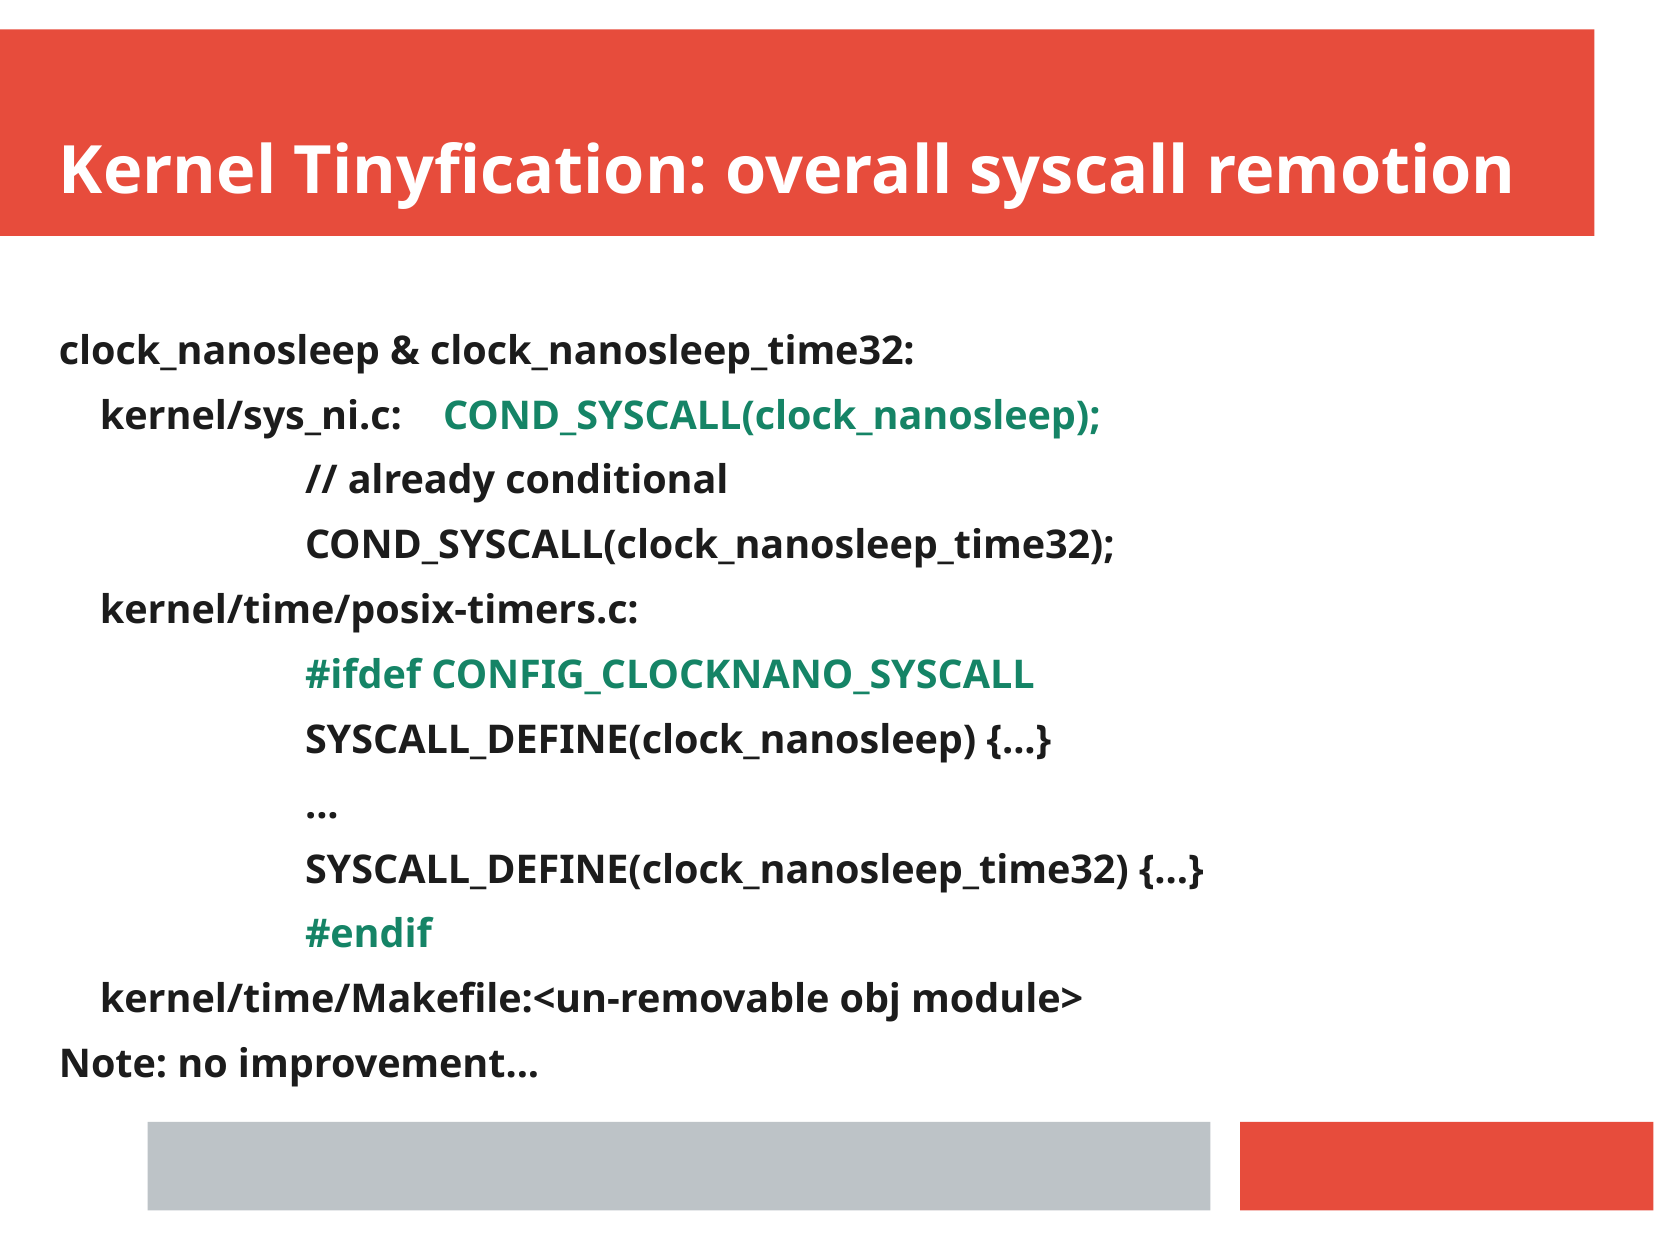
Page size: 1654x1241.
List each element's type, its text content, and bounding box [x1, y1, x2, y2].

text_box Kernel Tinyfication: overall syscall remotion [58, 58, 1595, 207]
text_box clock_nanosleep & clock_nanosleep_time32: kernel/sys_ni.c: COND_SYSCALL(clock_nanosleep); // already conditional COND_SYSCALL(clock_nanosleep_time32); kernel/time/posix-timers.c: #ifdef CONFIG_CLOCKNANO_SYSCALL SYSCALL_DEFINE(clock_nanosleep) {...} ... SYSCALL_DEFINE(clock_nanosleep_time32) {...} #endif kernel/time/Makefile:<un-removable obj module> Note: no improvement... [58, 324, 1565, 1093]
